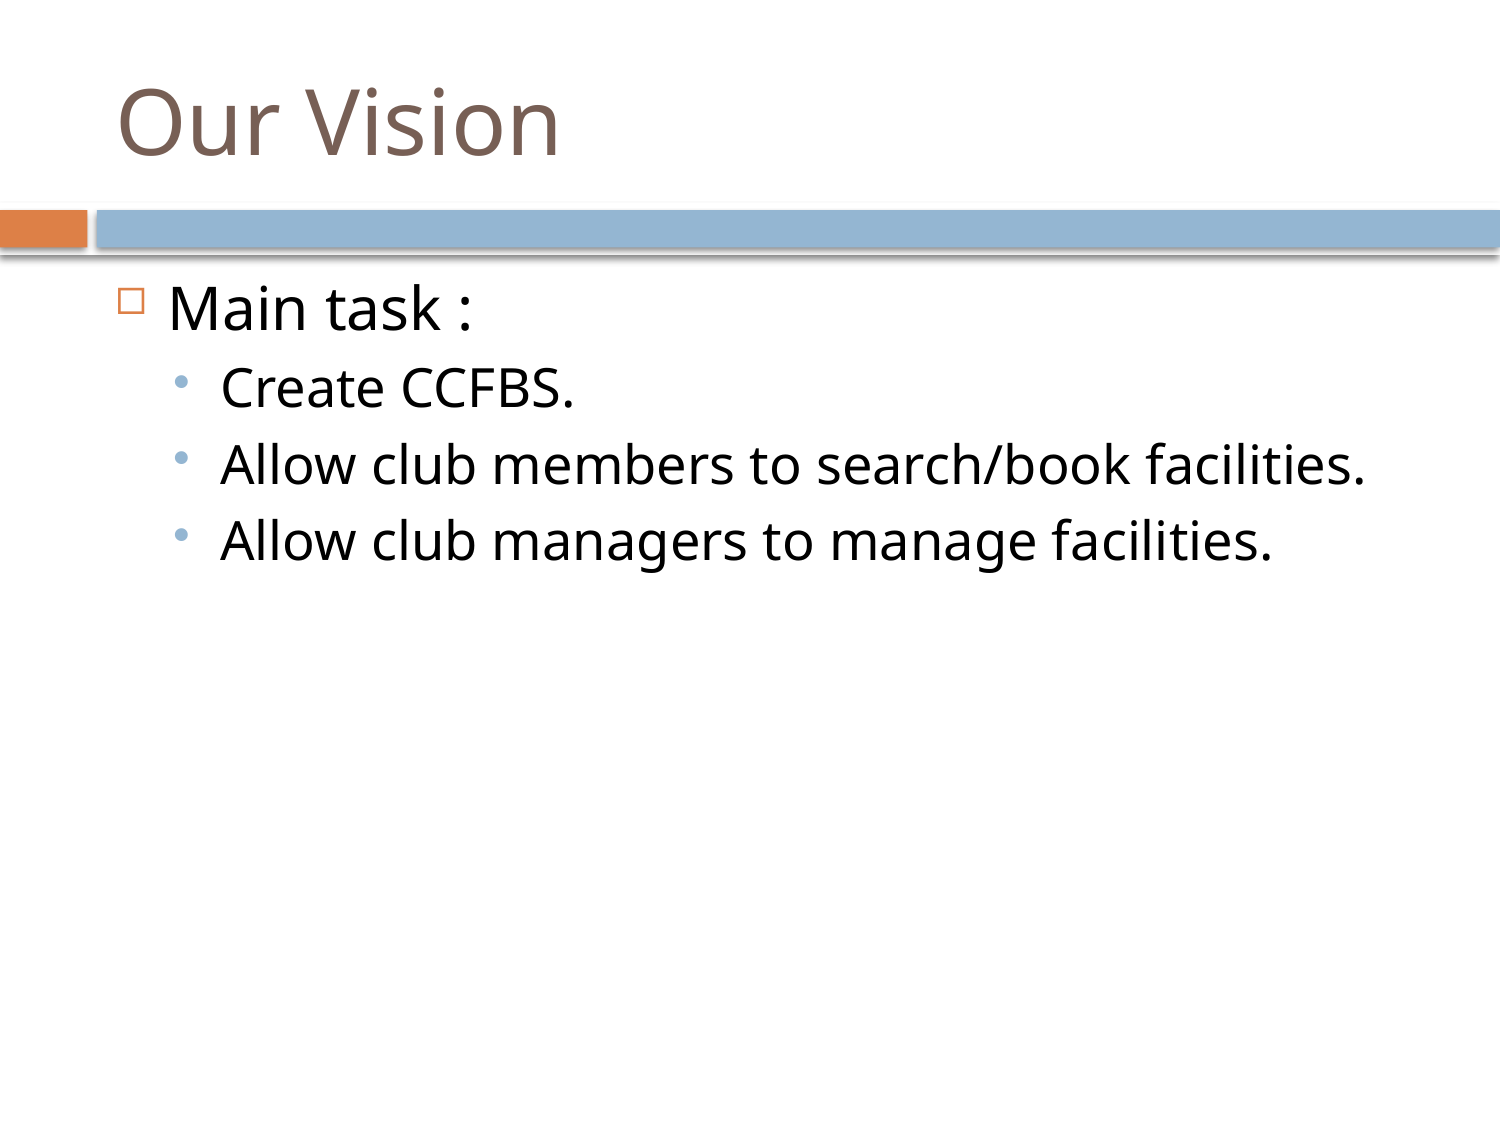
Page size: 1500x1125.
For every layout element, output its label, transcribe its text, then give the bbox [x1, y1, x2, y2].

title Our Vision [100, 37, 1438, 200]
list Main task : Create CCFBS. Allow club members to search/book facilities. Allow club managers to manage facilities. [100, 262, 1438, 1000]
